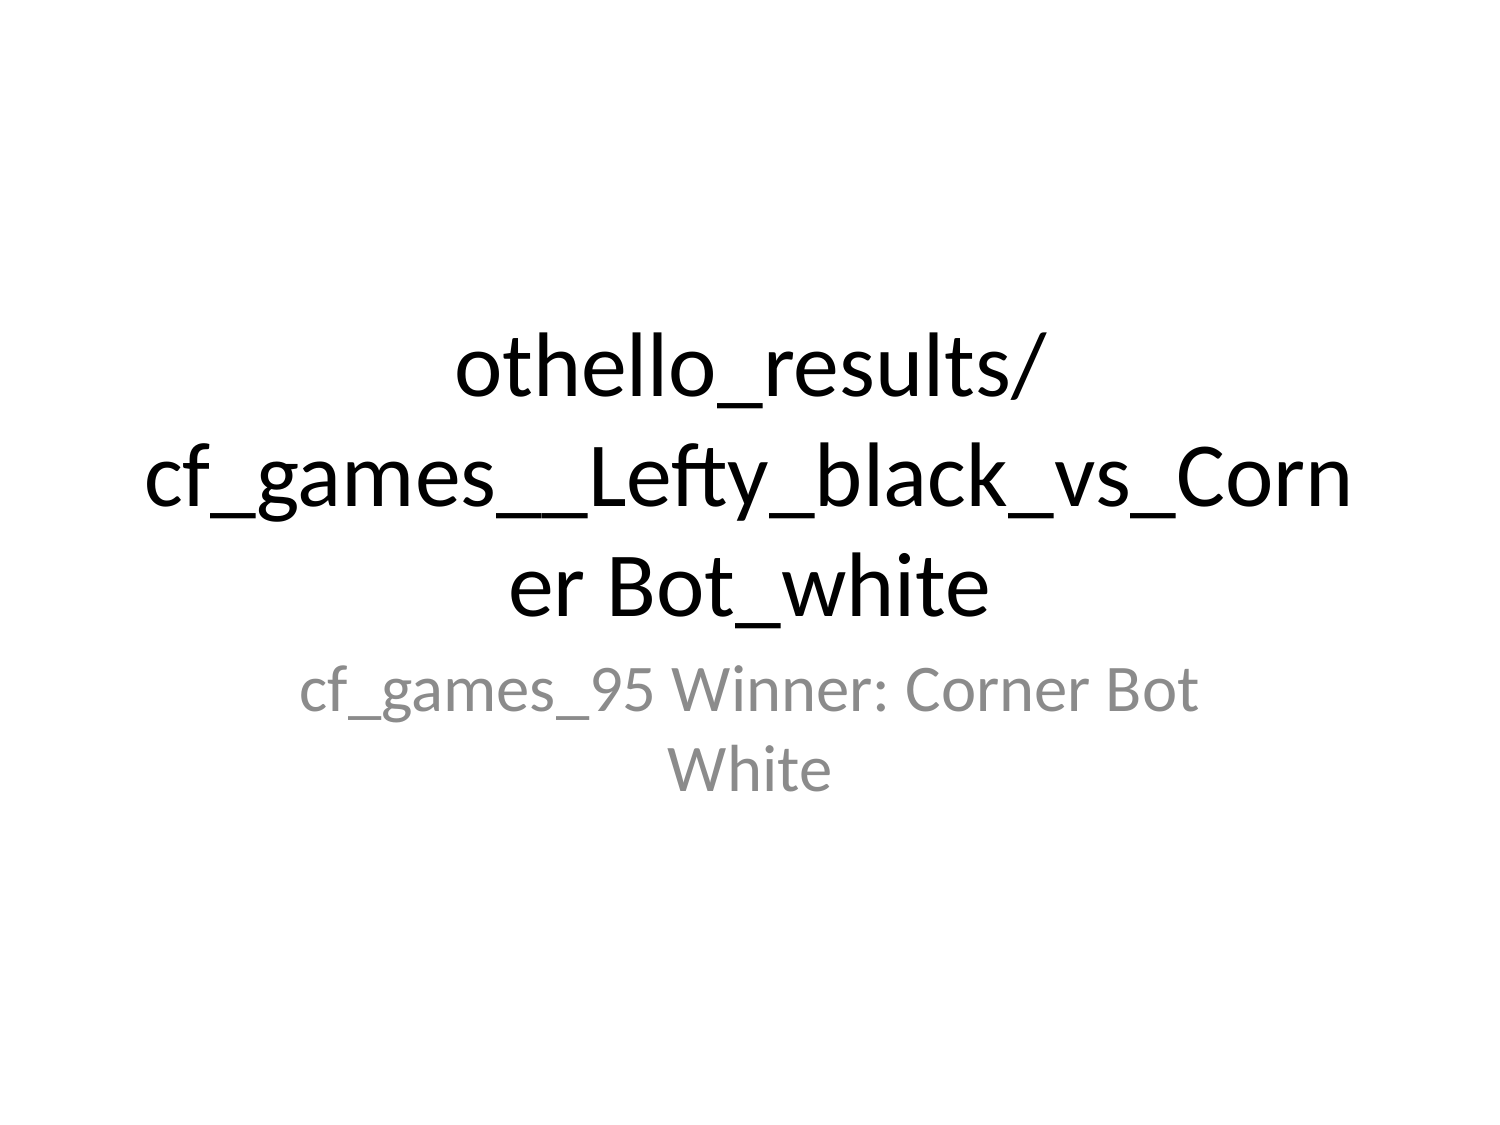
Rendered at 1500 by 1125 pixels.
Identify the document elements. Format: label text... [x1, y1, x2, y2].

title othello_results/cf_games__Lefty_black_vs_Corner Bot_white [112, 349, 1388, 591]
subtitle cf_games_95 Winner: Corner Bot White [225, 637, 1275, 925]
